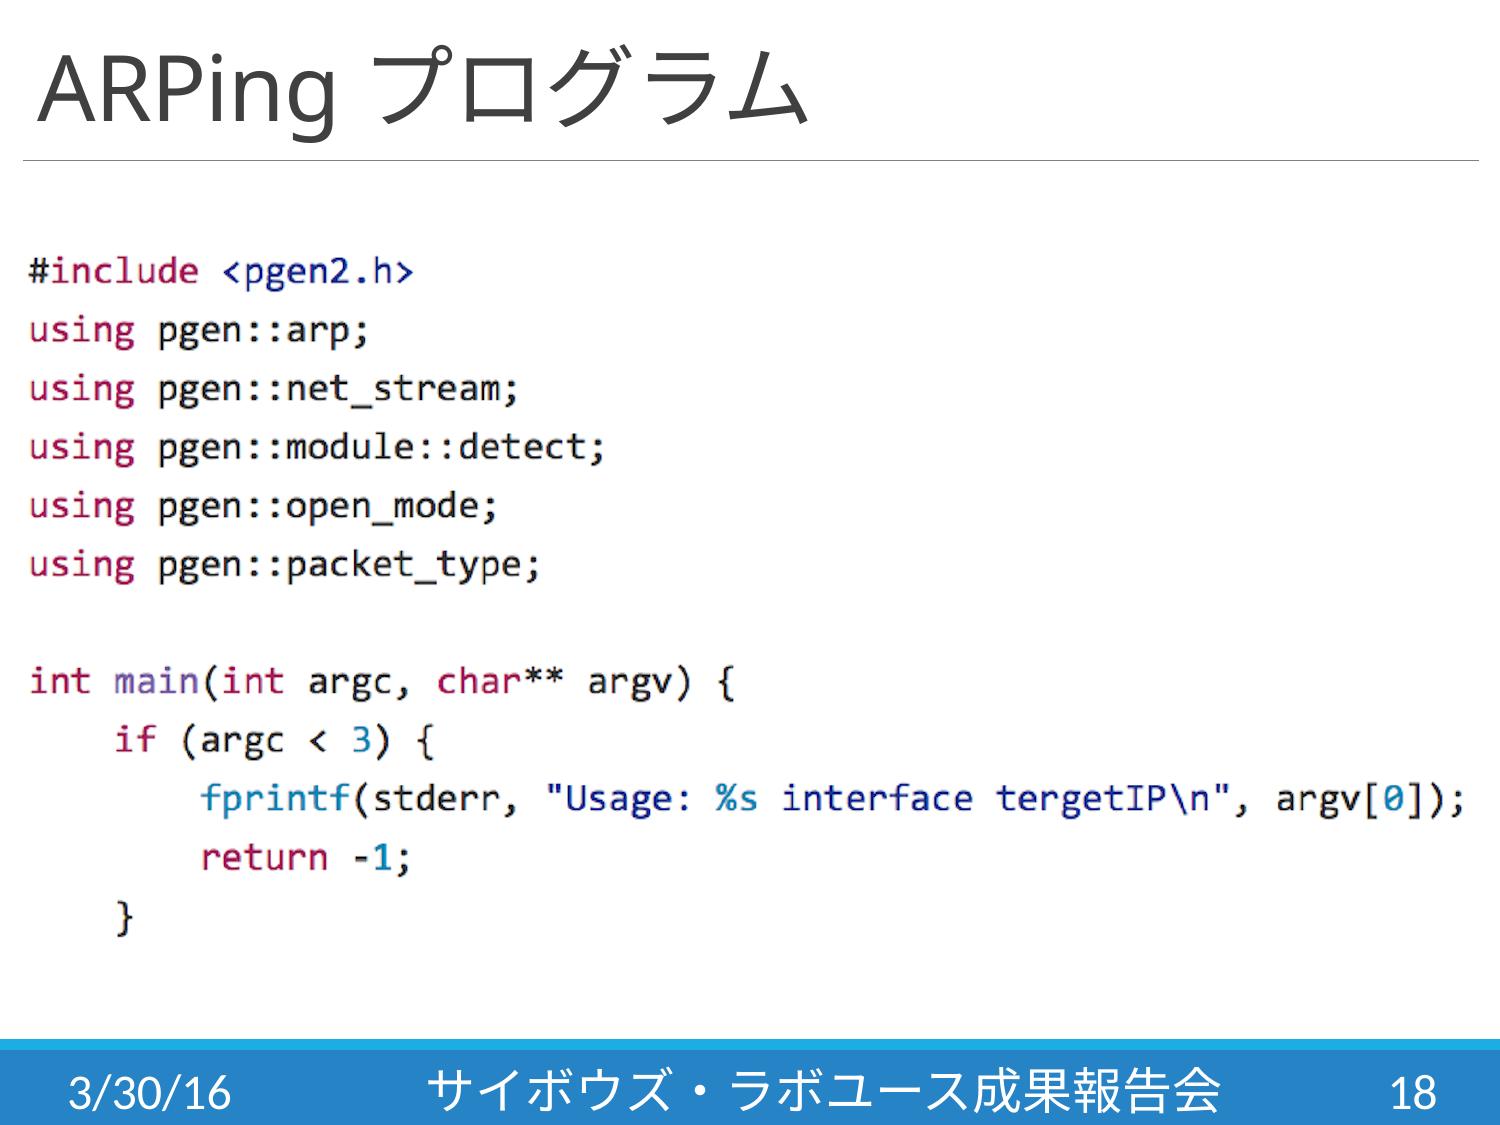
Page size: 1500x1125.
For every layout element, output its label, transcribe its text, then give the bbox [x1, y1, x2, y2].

title ARPingプログラム [22, 20, 1480, 148]
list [22, 245, 1480, 962]
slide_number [52, 1059, 356, 1120]
slide_number 18 [1291, 1059, 1453, 1120]
footer サイボウズ・ラボユース成果報告会 [356, 1059, 1291, 1120]
